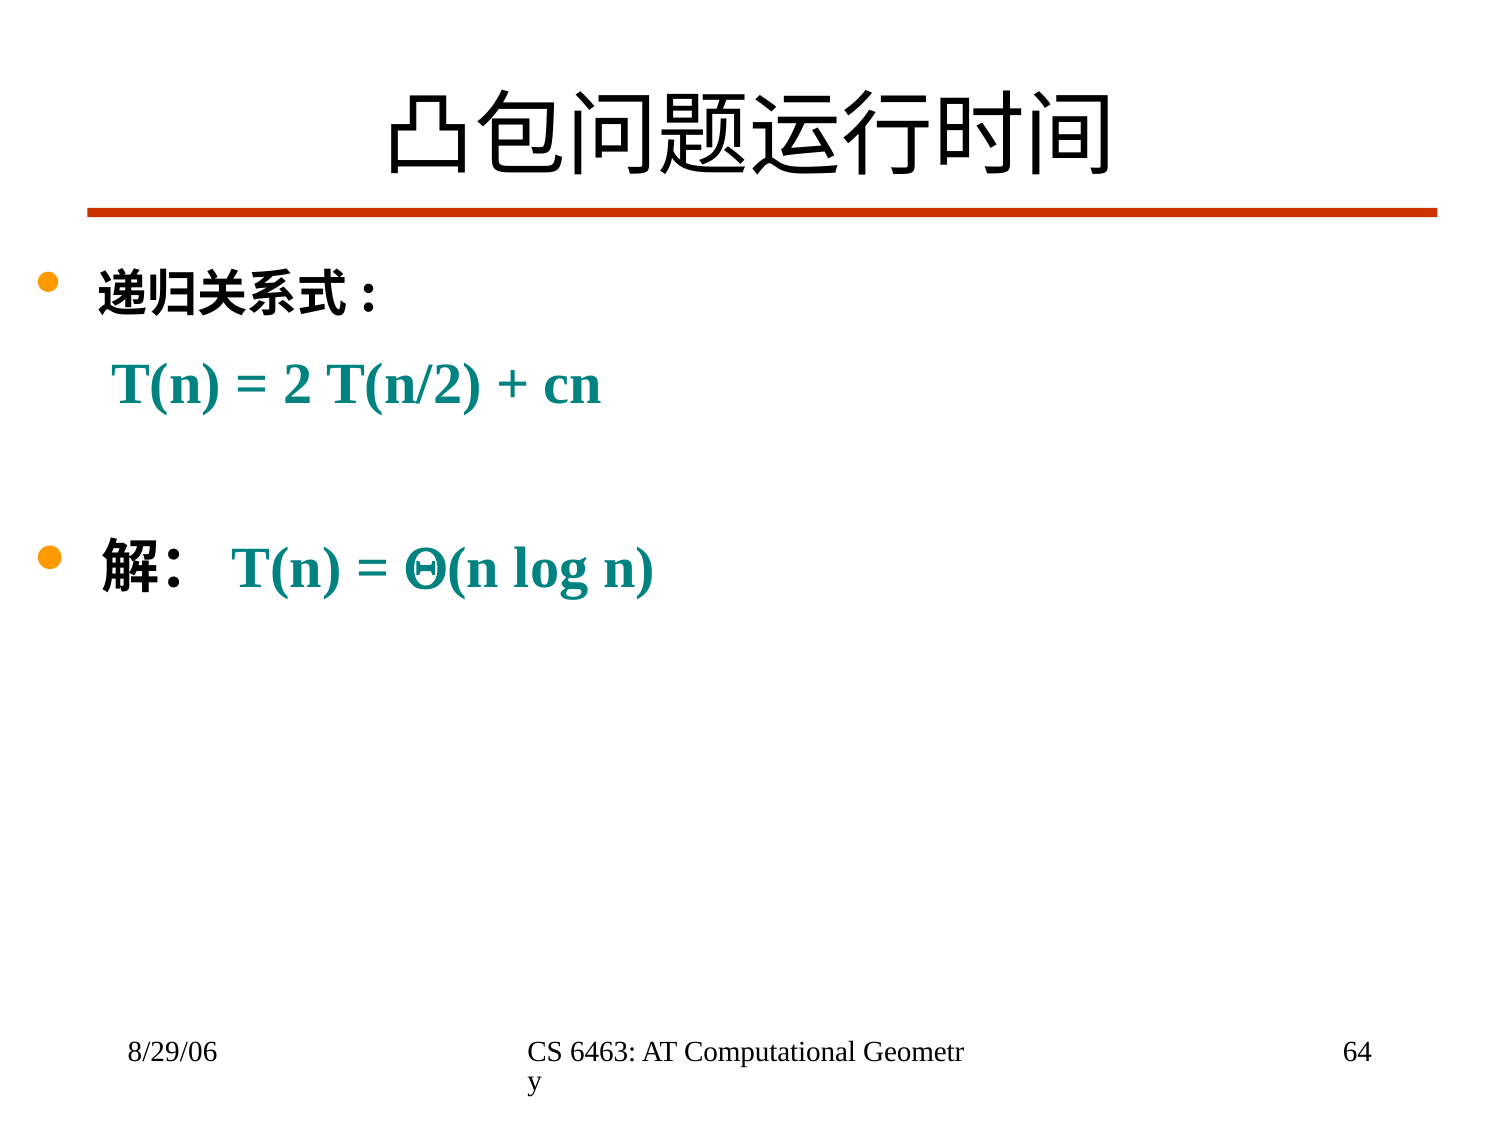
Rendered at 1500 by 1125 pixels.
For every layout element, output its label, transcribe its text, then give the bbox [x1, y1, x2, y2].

title 凸包问题运行时间 [112, 37, 1388, 225]
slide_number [112, 1024, 426, 1101]
footer CS 6463: AT Computational Geometry [512, 1024, 988, 1101]
slide_number 64 [1074, 1024, 1388, 1101]
text_box 递归关系式: T(n) = 2 T(n/2) + cn 解：T(n) = (n log n) [24, 261, 814, 698]
